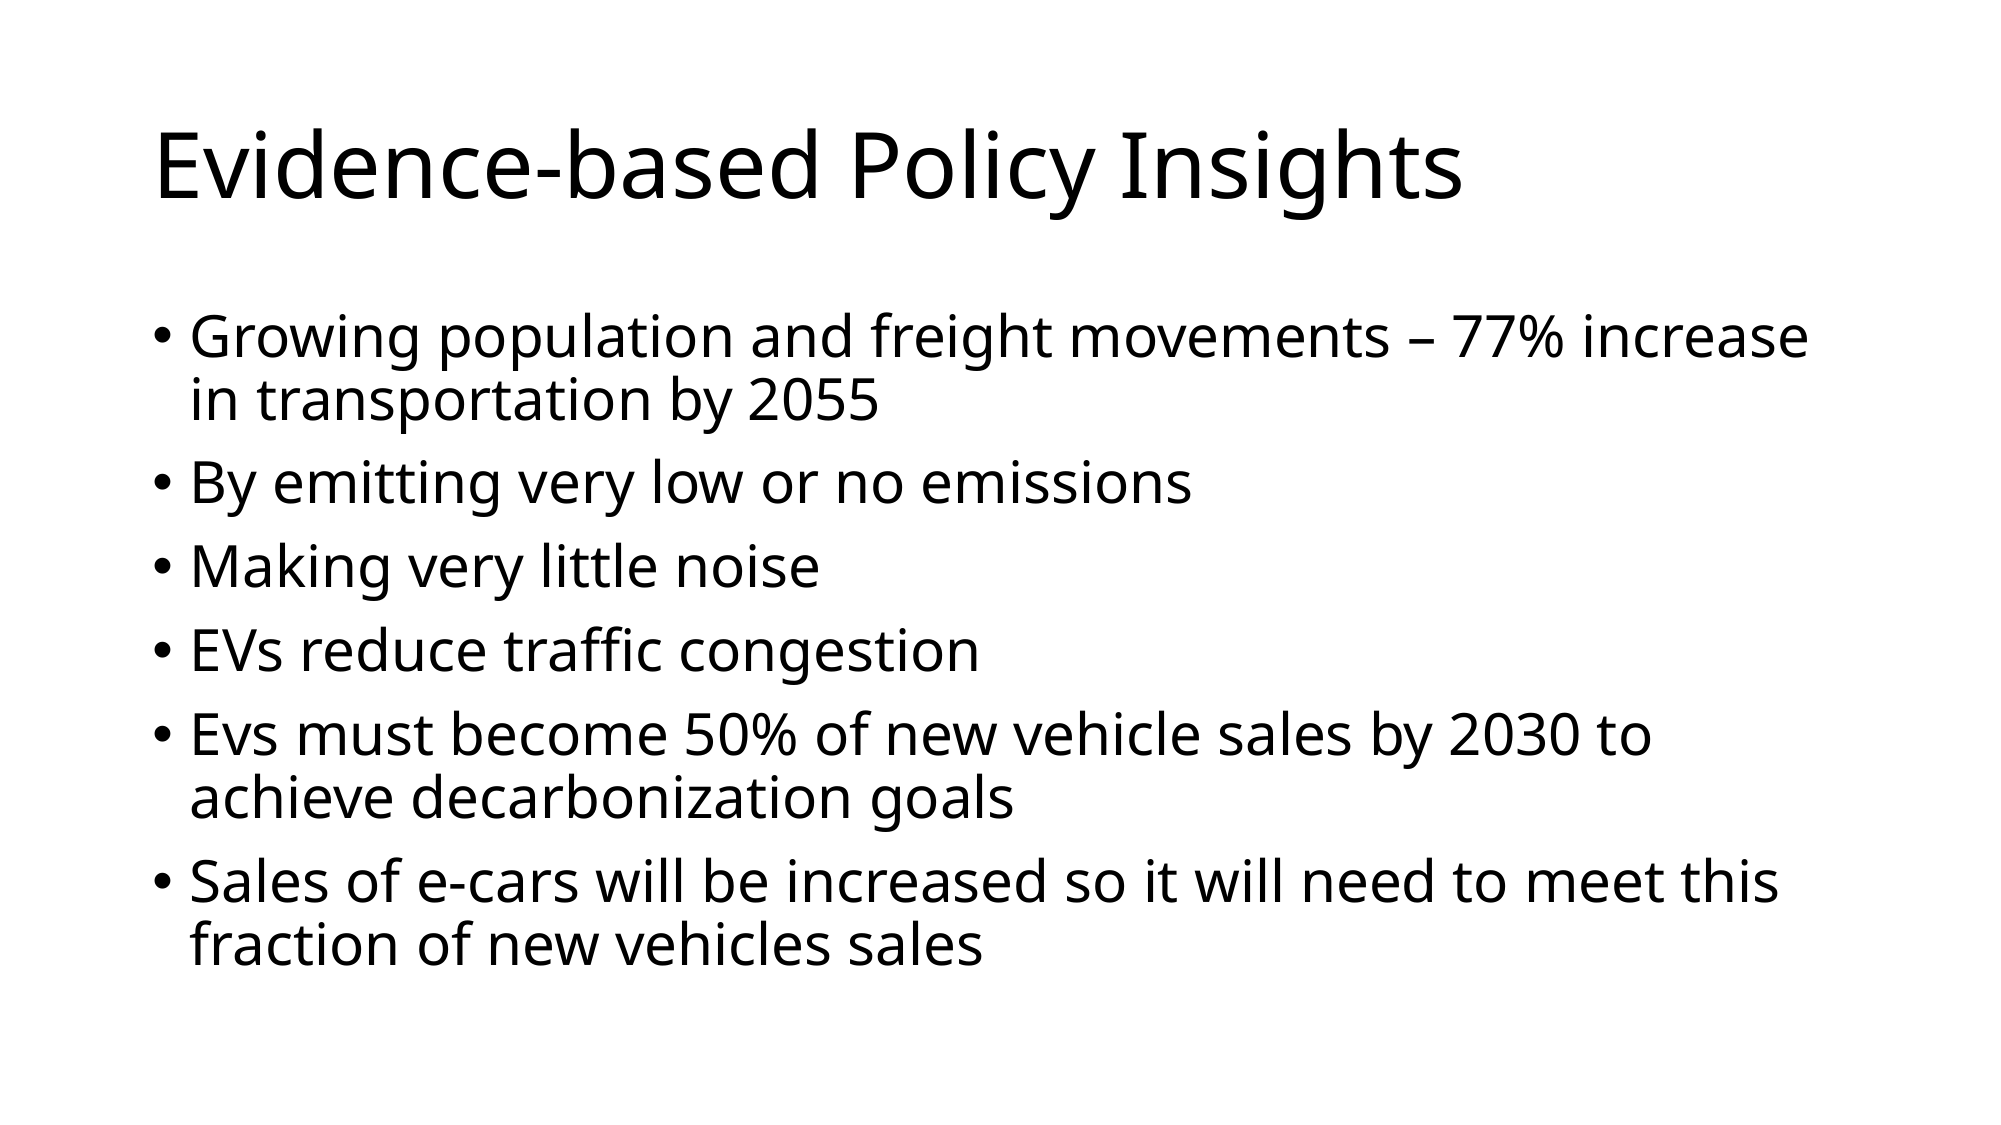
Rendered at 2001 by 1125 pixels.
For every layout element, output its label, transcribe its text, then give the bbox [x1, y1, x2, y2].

title Evidence-based Policy Insights [137, 59, 1863, 278]
list Growing population and freight movements – 77% increase in transportation by 2055 By emitting very low or no emissions Making very little noise EVs reduce traffic congestion Evs must become 50% of new vehicle sales by 2030 to achieve decarbonization goals Sales of e-cars will be increased so it will need to meet this fraction of new vehicles sales [137, 299, 1863, 1014]
